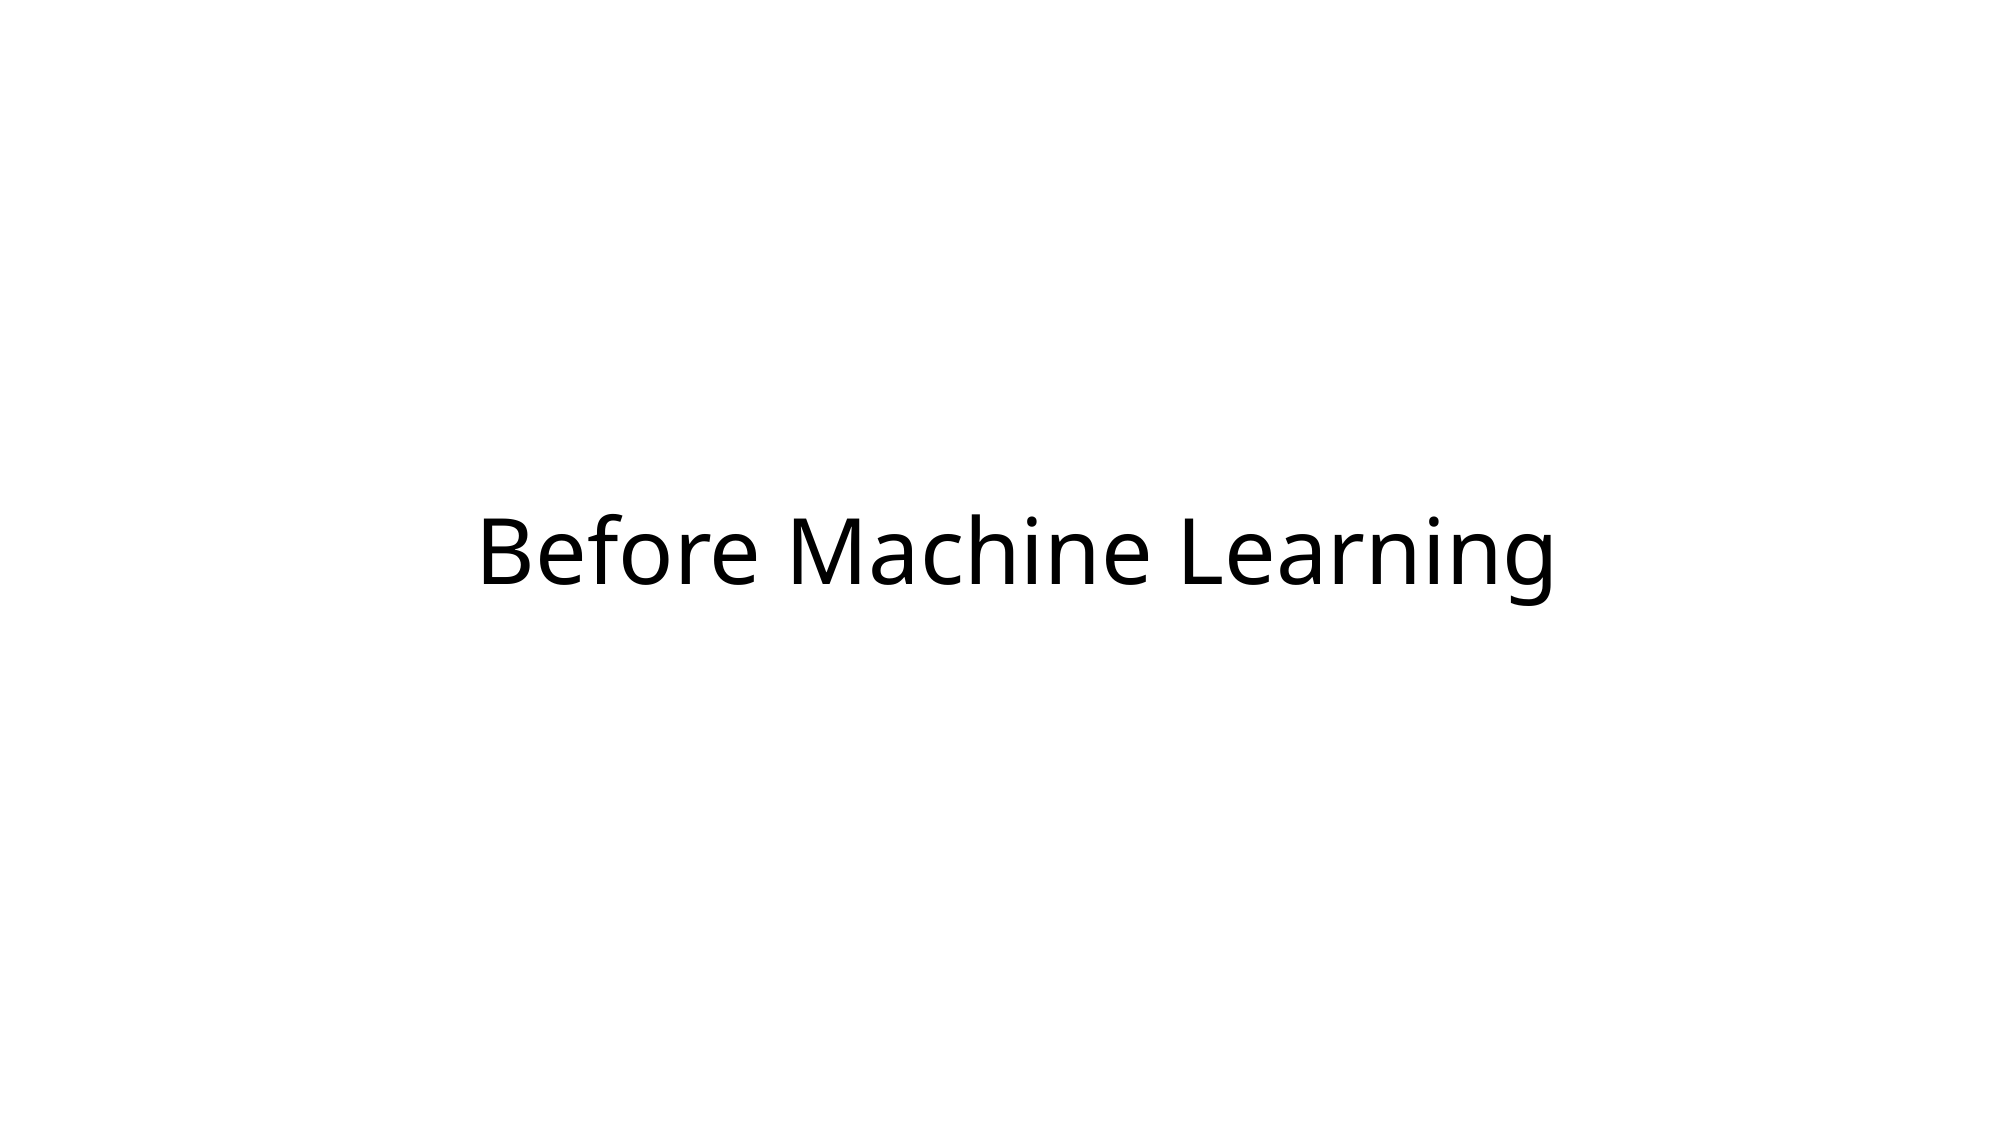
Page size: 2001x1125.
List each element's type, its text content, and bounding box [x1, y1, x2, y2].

title Before Machine Learning [155, 445, 1881, 664]
